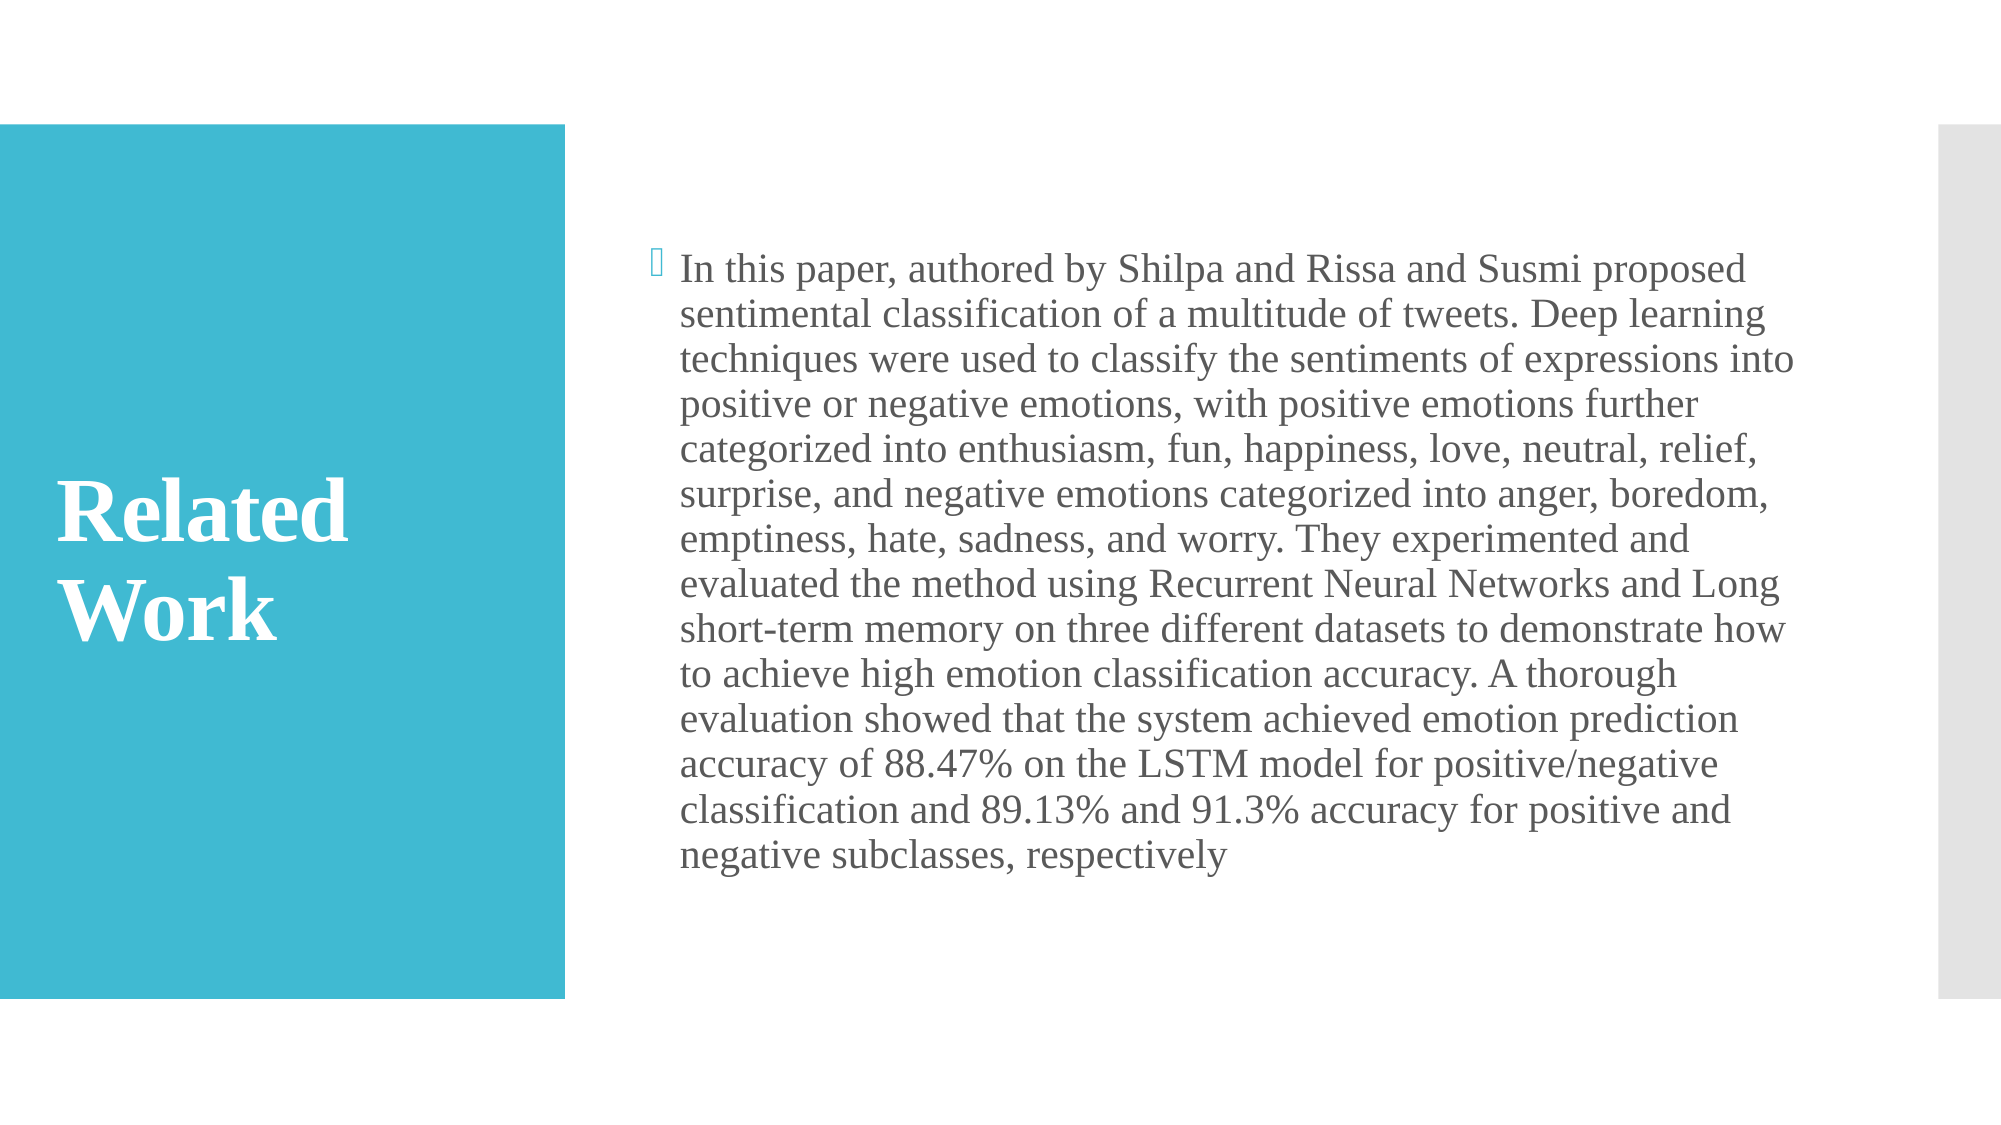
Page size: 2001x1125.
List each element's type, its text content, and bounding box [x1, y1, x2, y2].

title Related Work [41, 184, 525, 940]
list In this paper, authored by Shilpa and Rissa and Susmi proposed sentimental classification of a multitude of tweets. Deep learning techniques were used to classify the sentiments of expressions into positive or negative emotions, with positive emotions further categorized into enthusiasm, fun, happiness, love, neutral, relief, surprise, and negative emotions categorized into anger, boredom, emptiness, hate, sadness, and worry. They experimented and evaluated the method using Recurrent Neural Networks and Long short-term memory on three different datasets to demonstrate how to achieve high emotion classification accuracy. A thorough evaluation showed that the system achieved emotion prediction accuracy of 88.47% on the LSTM model for positive/negative classification and 89.13% and 91.3% accuracy for positive and negative subclasses, respectively [634, 141, 1835, 982]
